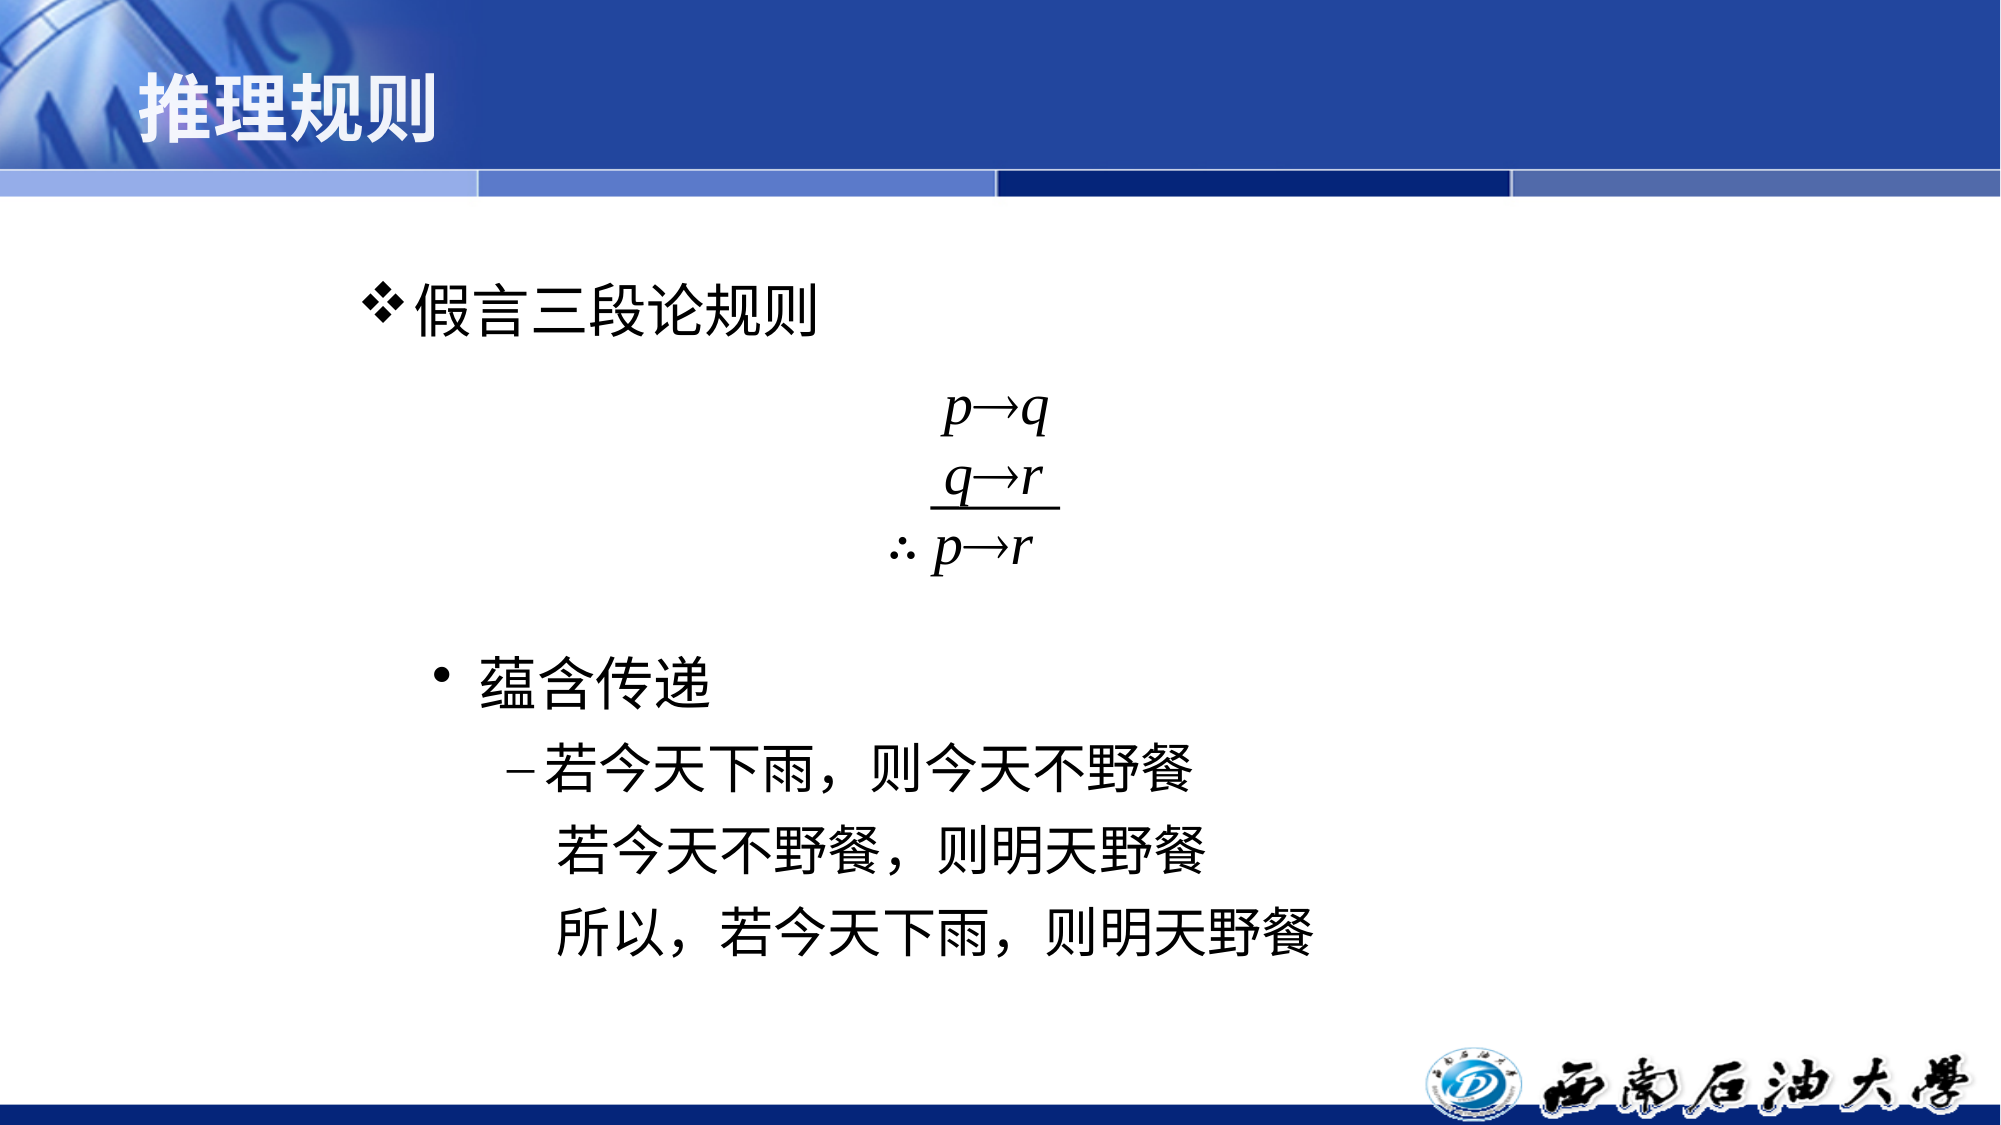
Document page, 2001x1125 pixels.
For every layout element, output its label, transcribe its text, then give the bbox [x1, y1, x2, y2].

list 假言三段论规则 蕴含传递 若今天下雨，则今天不野餐 若今天不野餐，则明天野餐 所以，若今天下雨，则明天野餐 [341, 259, 1662, 1036]
title 推理规则 [122, 37, 1883, 176]
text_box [870, 358, 1096, 587]
picture [0, 0, 2001, 1125]
